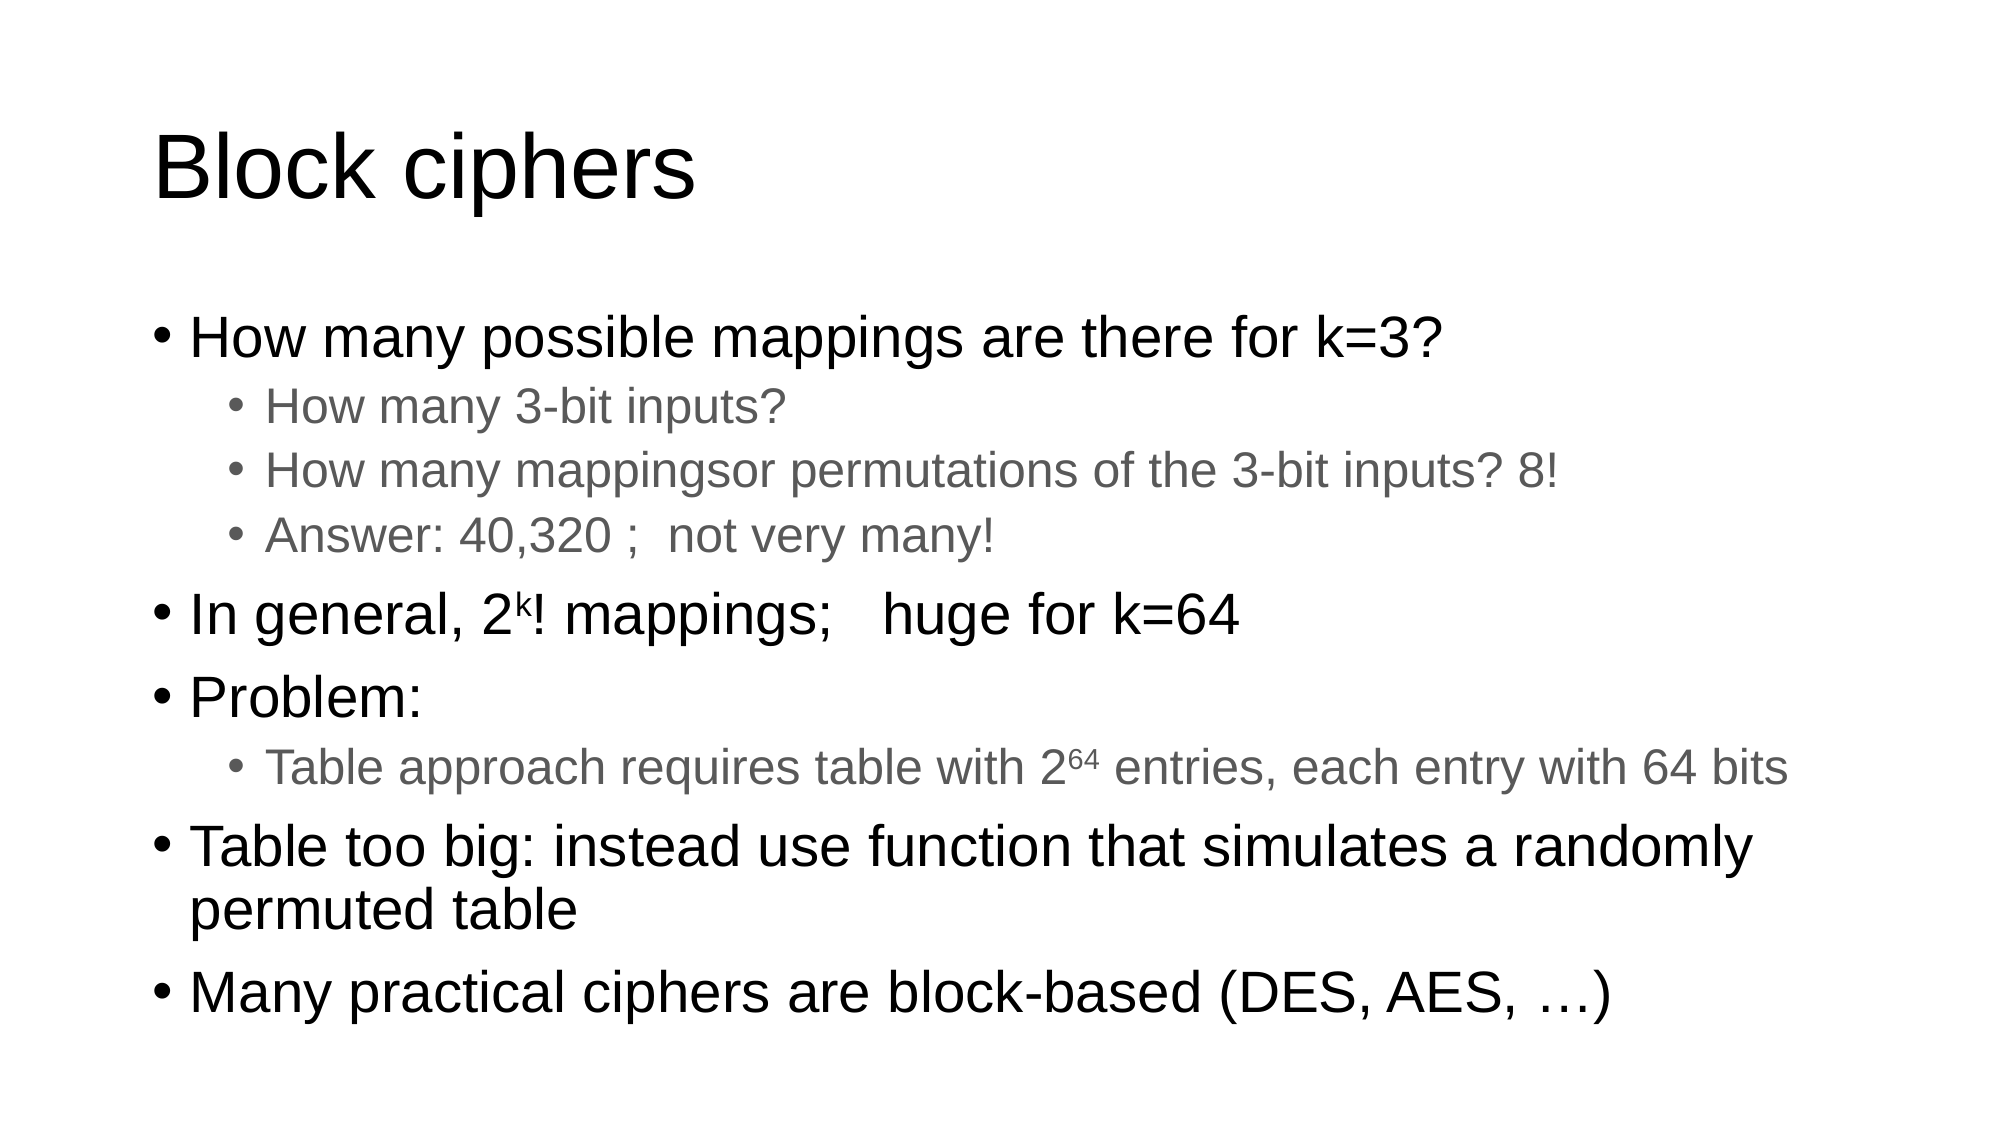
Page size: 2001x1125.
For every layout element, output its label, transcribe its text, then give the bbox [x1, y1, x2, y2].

title Block ciphers [137, 59, 1863, 278]
list How many possible mappings are there for k=3? How many 3-bit inputs? How many mappingsor permutations of the 3-bit inputs? 8! Answer: 40,320 ; not very many! In general, 2k! mappings; huge for k=64 Problem: Table approach requires table with 264 entries, each entry with 64 bits Table too big: instead use function that simulates a randomly permuted table Many practical ciphers are block-based (DES, AES, …) [137, 299, 1863, 1100]
